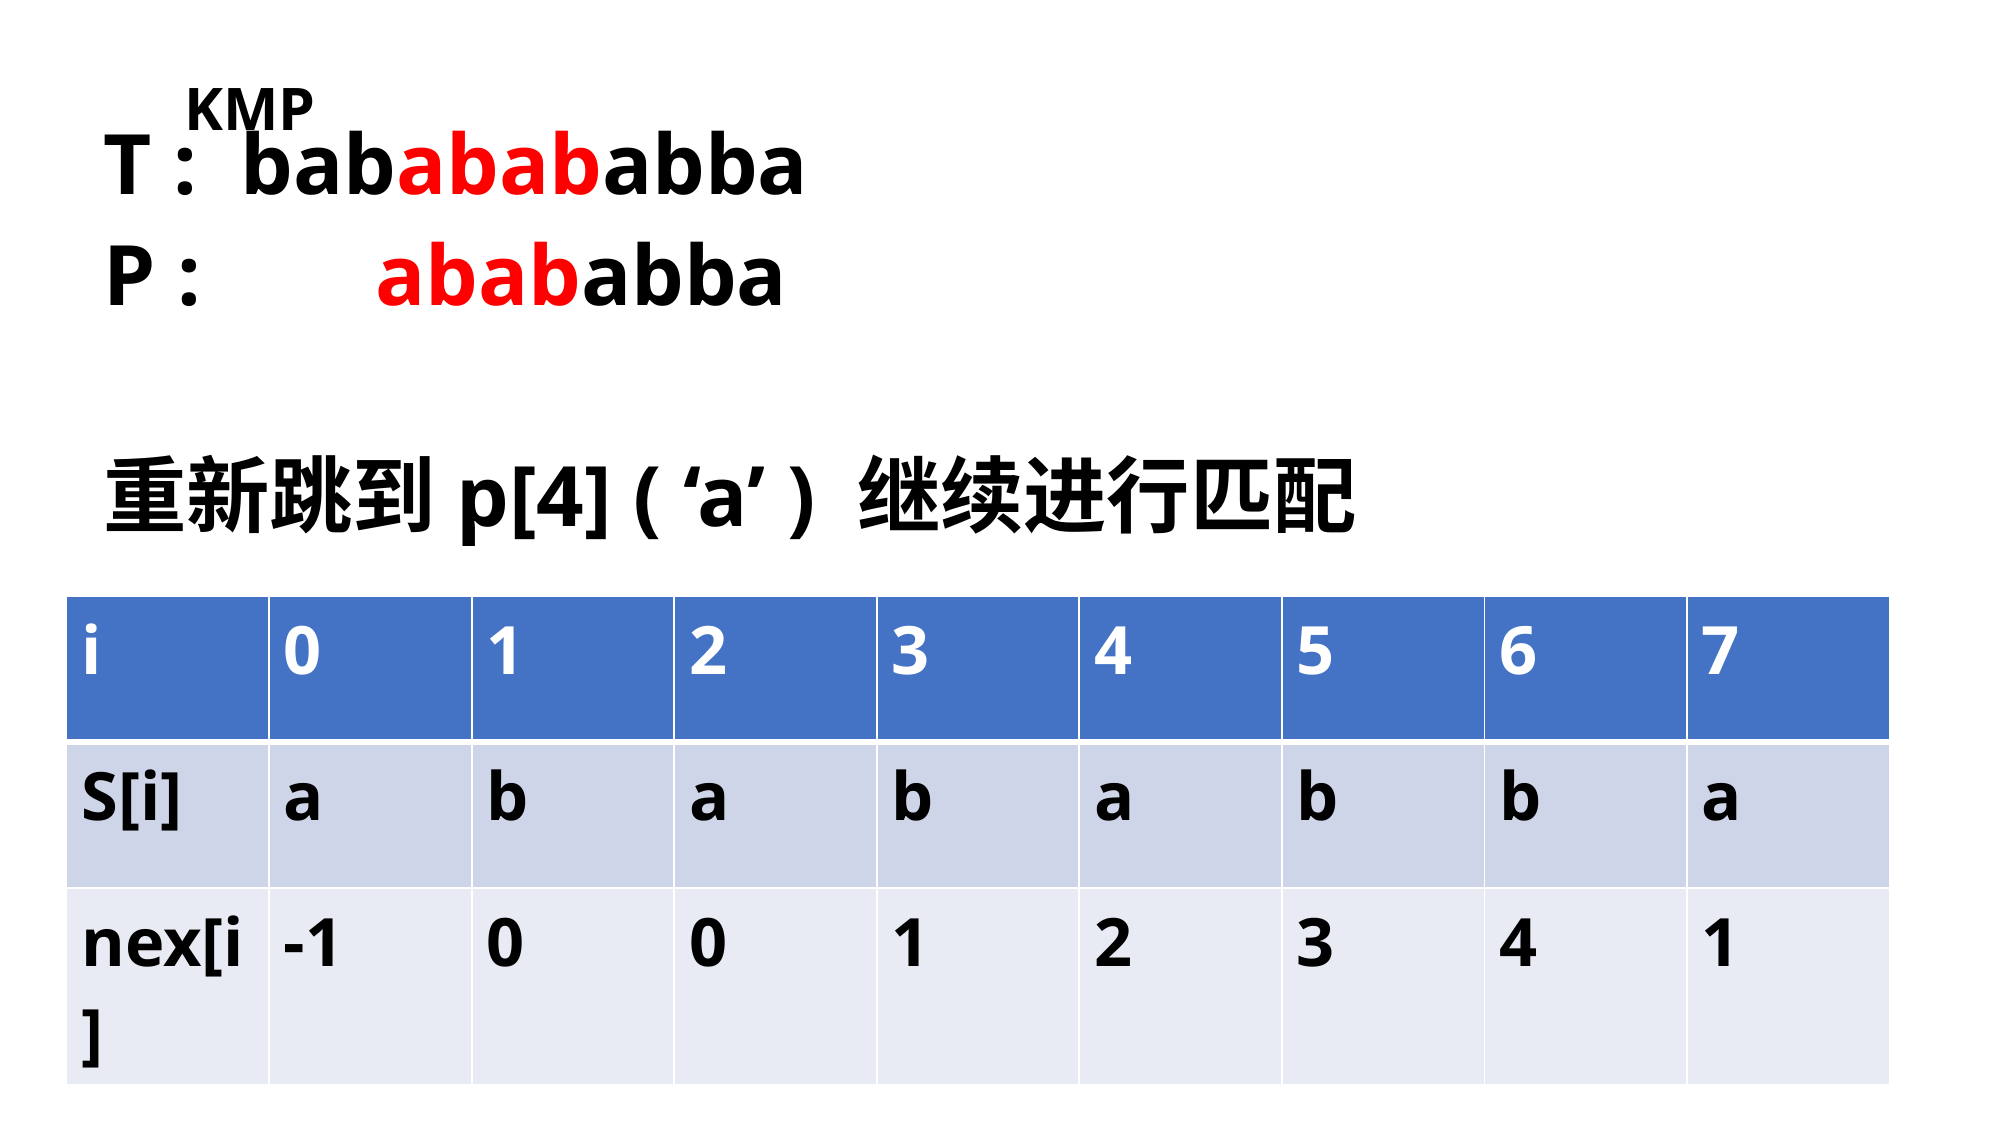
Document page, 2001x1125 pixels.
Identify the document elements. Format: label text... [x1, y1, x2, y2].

table_cell -1 [270, 889, 471, 1084]
table_header 6 [1485, 597, 1686, 739]
table_header i [67, 597, 268, 739]
table_cell 1 [1688, 889, 1889, 1084]
table_cell 0 [675, 889, 876, 1084]
table_cell 3 [1283, 889, 1484, 1084]
table_cell 4 [1485, 889, 1686, 1084]
table_cell nex[i] [67, 889, 268, 1084]
table_cell S[i] [67, 745, 268, 887]
table_cell a [1688, 745, 1889, 887]
table_cell 2 [1080, 889, 1281, 1084]
table_cell a [675, 745, 876, 887]
table_cell b [473, 745, 673, 887]
title KMP [66, 72, 434, 152]
table_cell a [1080, 745, 1281, 887]
table_cell a [270, 745, 471, 887]
table_header 3 [878, 597, 1078, 739]
table_header 7 [1688, 597, 1889, 739]
table_cell 0 [473, 889, 673, 1084]
table_header 5 [1283, 597, 1484, 739]
table_cell b [1485, 745, 1686, 887]
table_header 2 [675, 597, 876, 739]
table_cell 1 [878, 889, 1078, 1084]
table_header 4 [1080, 597, 1281, 739]
table_header 0 [270, 597, 471, 739]
table_cell b [878, 745, 1078, 887]
subtitle T : bababababba P : abababba 重新跳到p[4] ( ‘a’ ) 继续进行匹配 [88, 114, 1912, 1016]
table_header 1 [473, 597, 673, 739]
table_cell b [1283, 745, 1484, 887]
